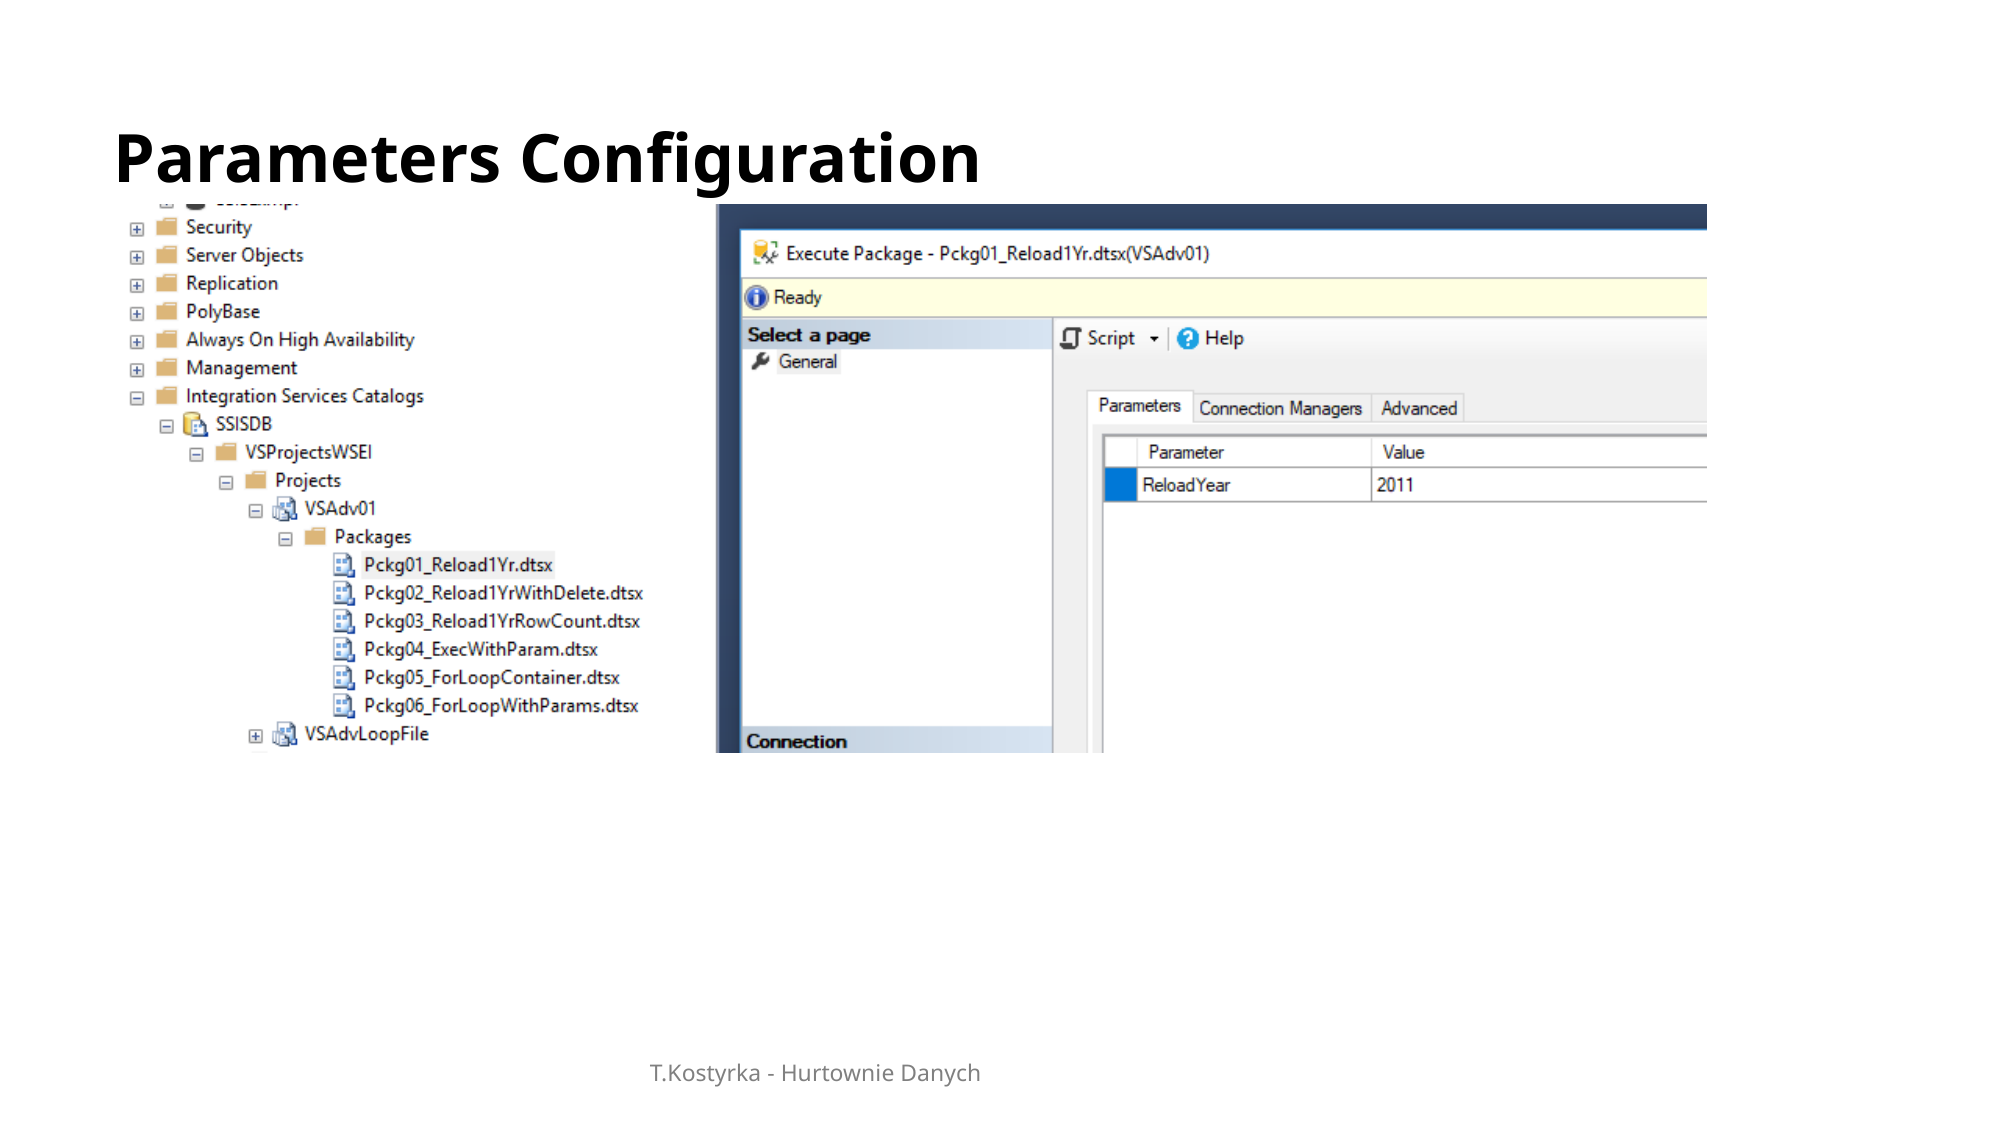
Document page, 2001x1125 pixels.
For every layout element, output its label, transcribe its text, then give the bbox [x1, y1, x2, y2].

footer T.Kostyrka - Hurtownie Danych [634, 1042, 1605, 1103]
text_box Parameters Configuration [99, 108, 1738, 204]
picture [98, 204, 1708, 754]
